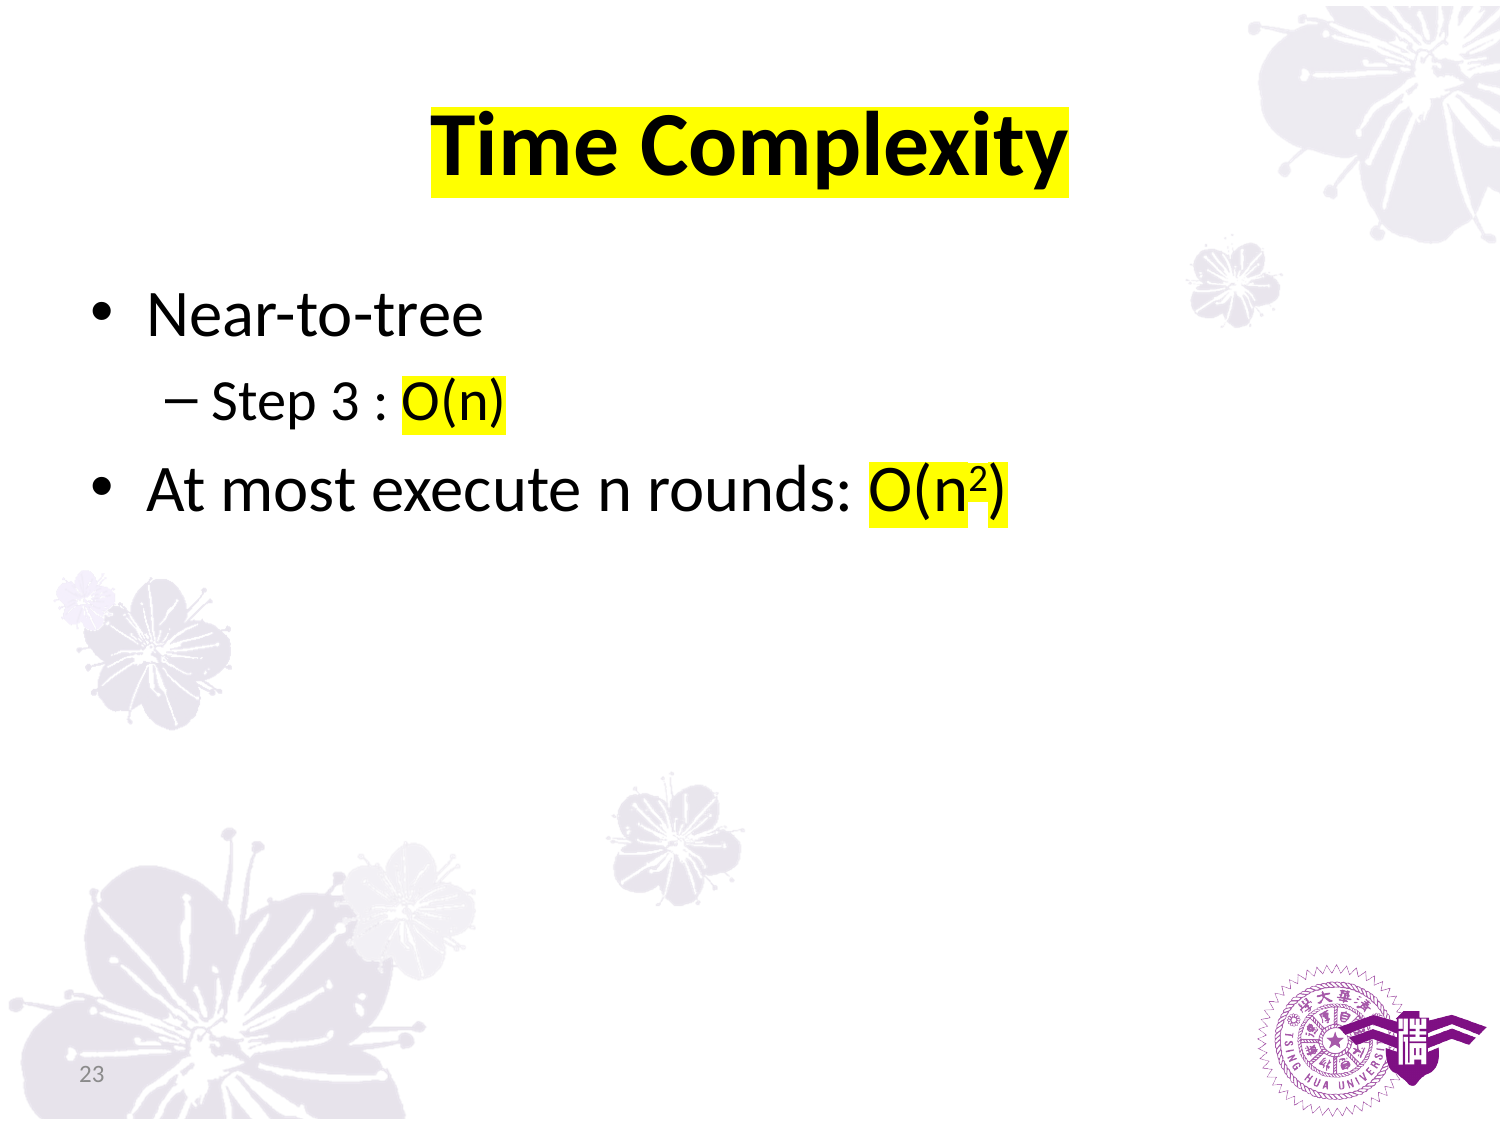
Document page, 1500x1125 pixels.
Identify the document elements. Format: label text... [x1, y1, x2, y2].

title Time Complexity [75, 45, 1425, 233]
slide_number 23 [0, 1042, 120, 1103]
picture [0, 6, 1500, 1119]
list Near-to-tree Step 3 : O(n) At most execute n rounds: O(n2) [75, 262, 1425, 1005]
